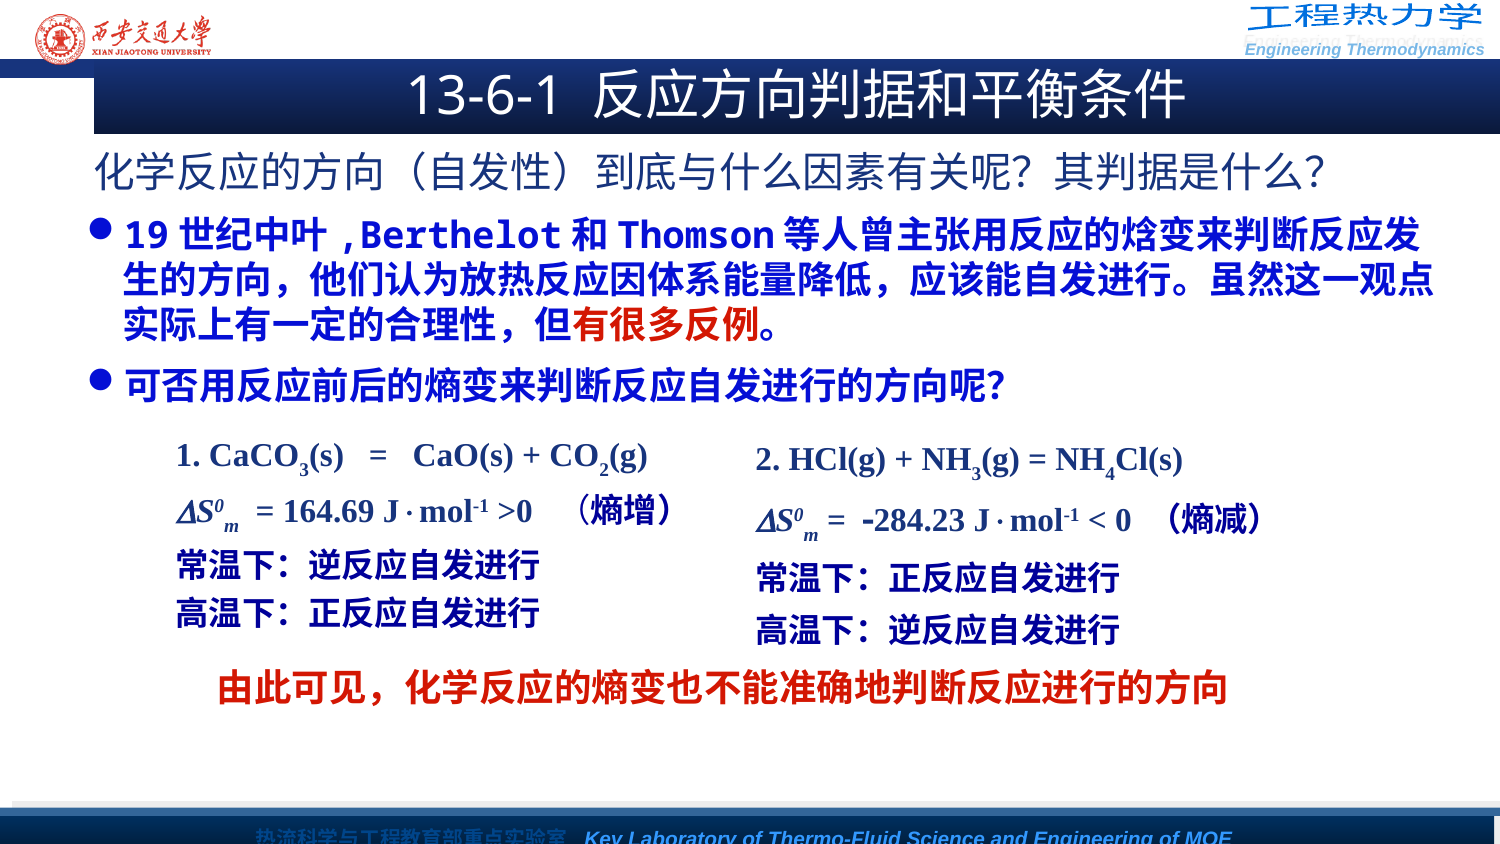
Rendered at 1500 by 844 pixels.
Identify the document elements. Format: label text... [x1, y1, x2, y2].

text_box 2. HCl(g) + NH3(g) = NH4Cl(s) S0m = 284.23 Jmol-1 < 0 （熵减） 常温下：正反应自发进行 高温下：逆反应自发进行 [740, 415, 1314, 657]
picture [35, 14, 211, 65]
text_box 可否用反应前后的熵变来判断反应自发进行的方向呢？ [71, 354, 1462, 415]
text_box 1. CaCO3(s) = CaO(s) + CO2(g) S0m = 164.69 Jmol-1 >0 （熵增） 常温下：逆反应自发进行 高温下：正反应自发进行 [160, 416, 712, 640]
title 化学反应的方向（自发性）到底与什么因素有关呢？其判据是什么？ [78, 133, 1411, 203]
text_box 13-6-1 反应方向判据和平衡条件 [93, 53, 1500, 133]
text_box 由此可见，化学反应的熵变也不能准确地判断反应进行的方向 [143, 656, 1303, 717]
text_box 19世纪中叶,Berthelot和Thomson等人曾主张用反应的焓变来判断反应发生的方向，他们认为放热反应因体系能量降低，应该能自发进行。虽然这一观点实际上有一定的合理性，但有很多反例。 [71, 203, 1462, 354]
